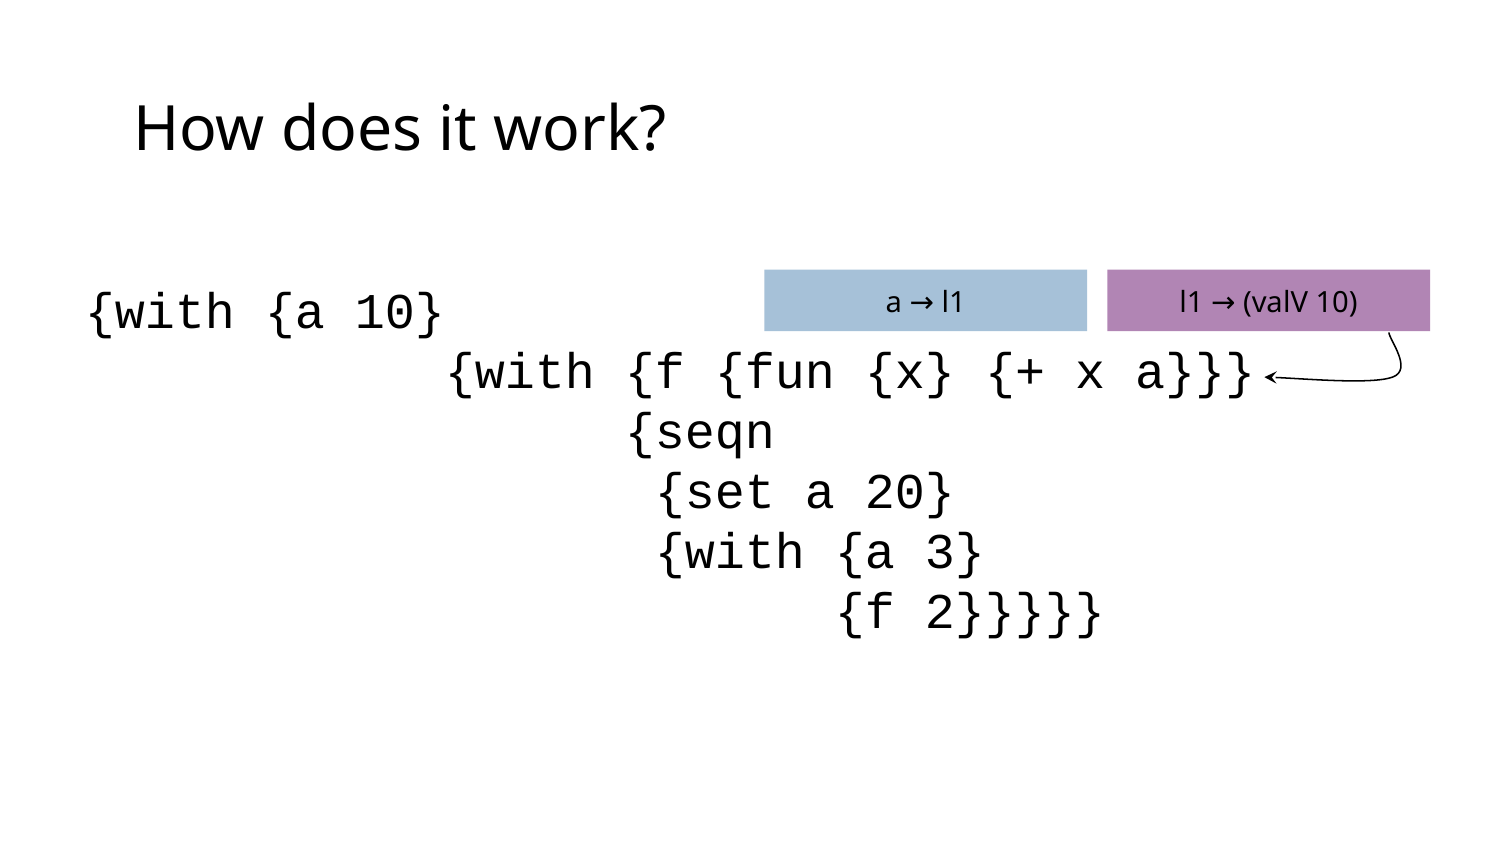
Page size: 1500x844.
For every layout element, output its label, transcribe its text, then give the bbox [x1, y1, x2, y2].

text_box a → l1 [764, 269, 1088, 332]
text_box [1264, 332, 1402, 384]
title How does it work? [118, 72, 1382, 167]
text_box {with {a 10} {with {f {fun {x} {+ x a}}} {seqn {set a 20} {with {a 3} {f 2}}}}} [69, 263, 1430, 703]
text_box l1 → (valV 10) [1107, 269, 1431, 332]
